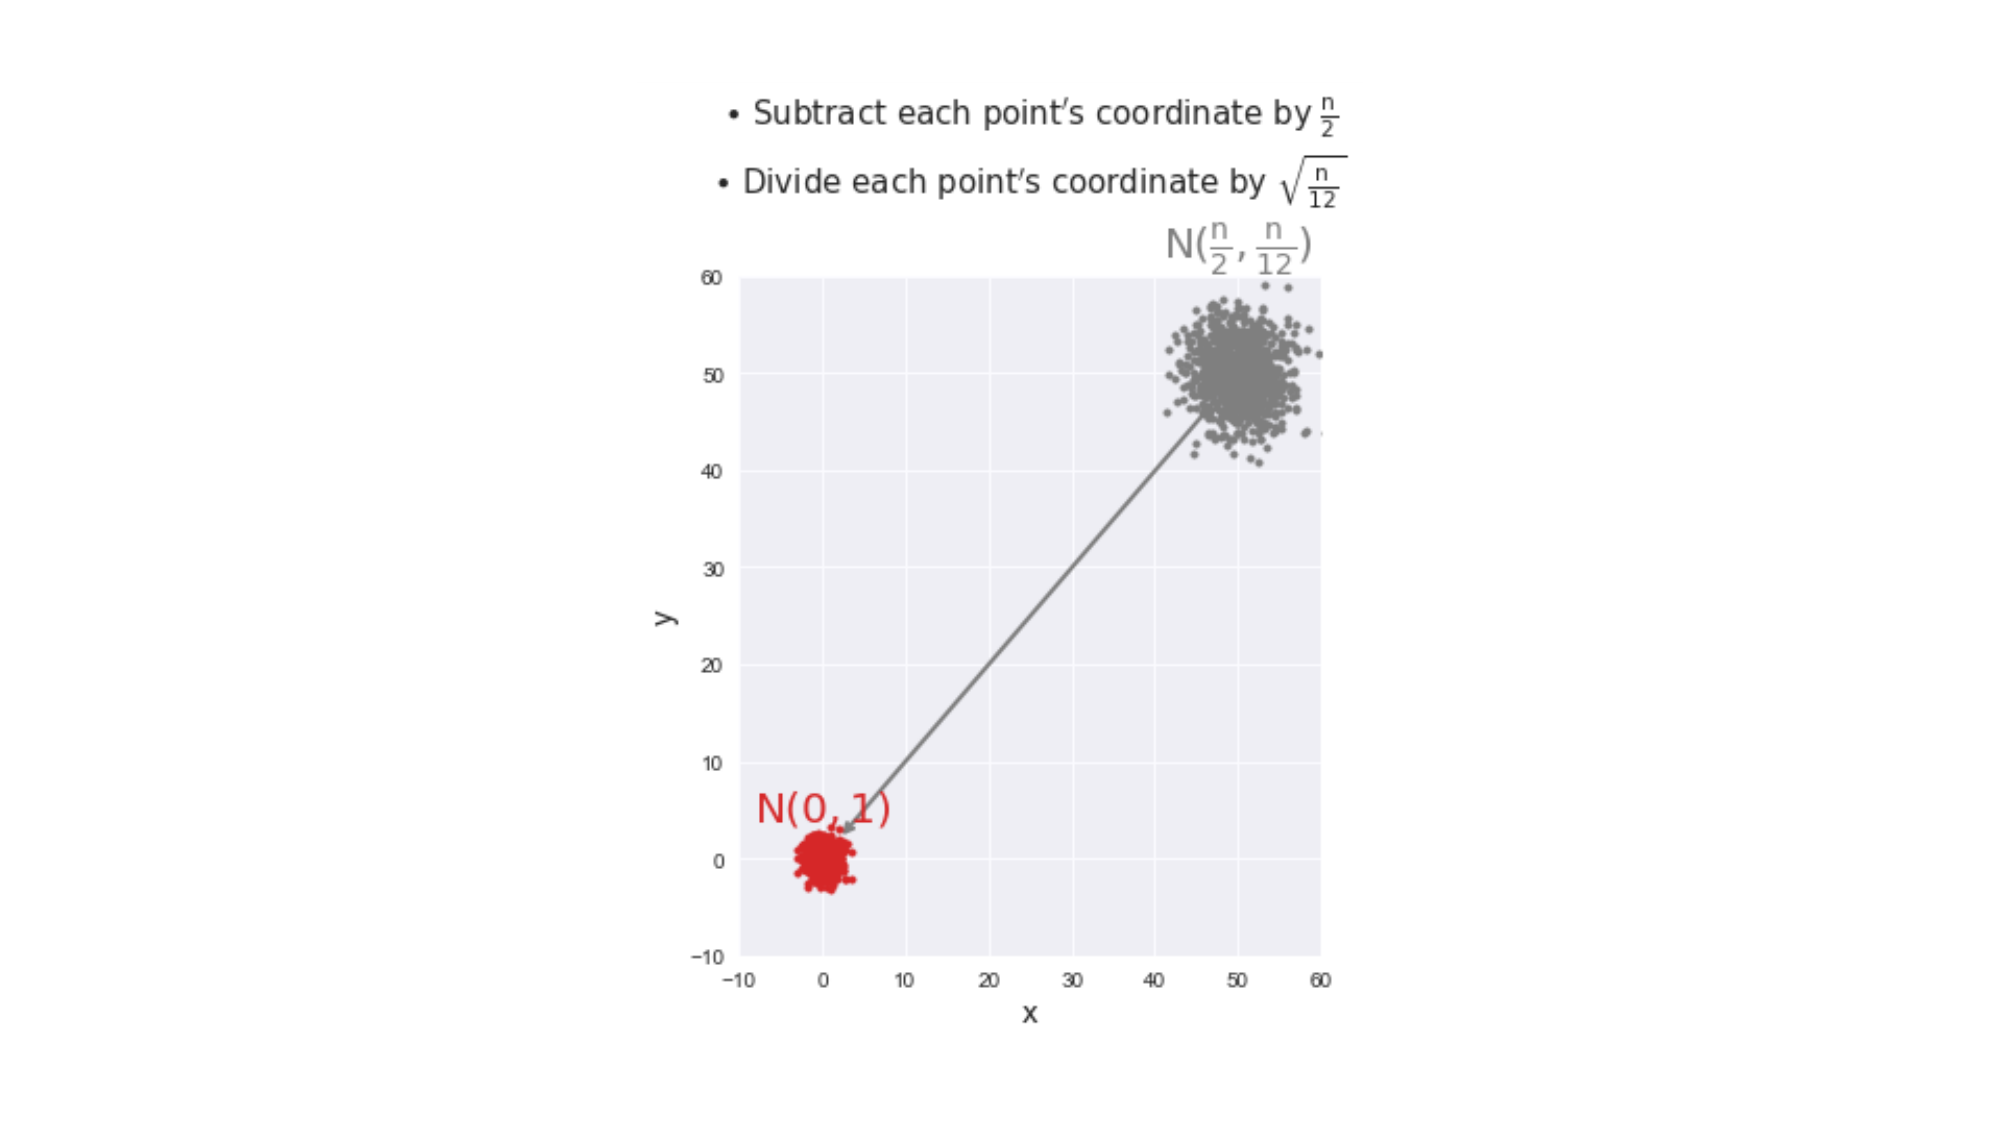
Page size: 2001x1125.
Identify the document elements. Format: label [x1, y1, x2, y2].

picture [637, 81, 1363, 1042]
